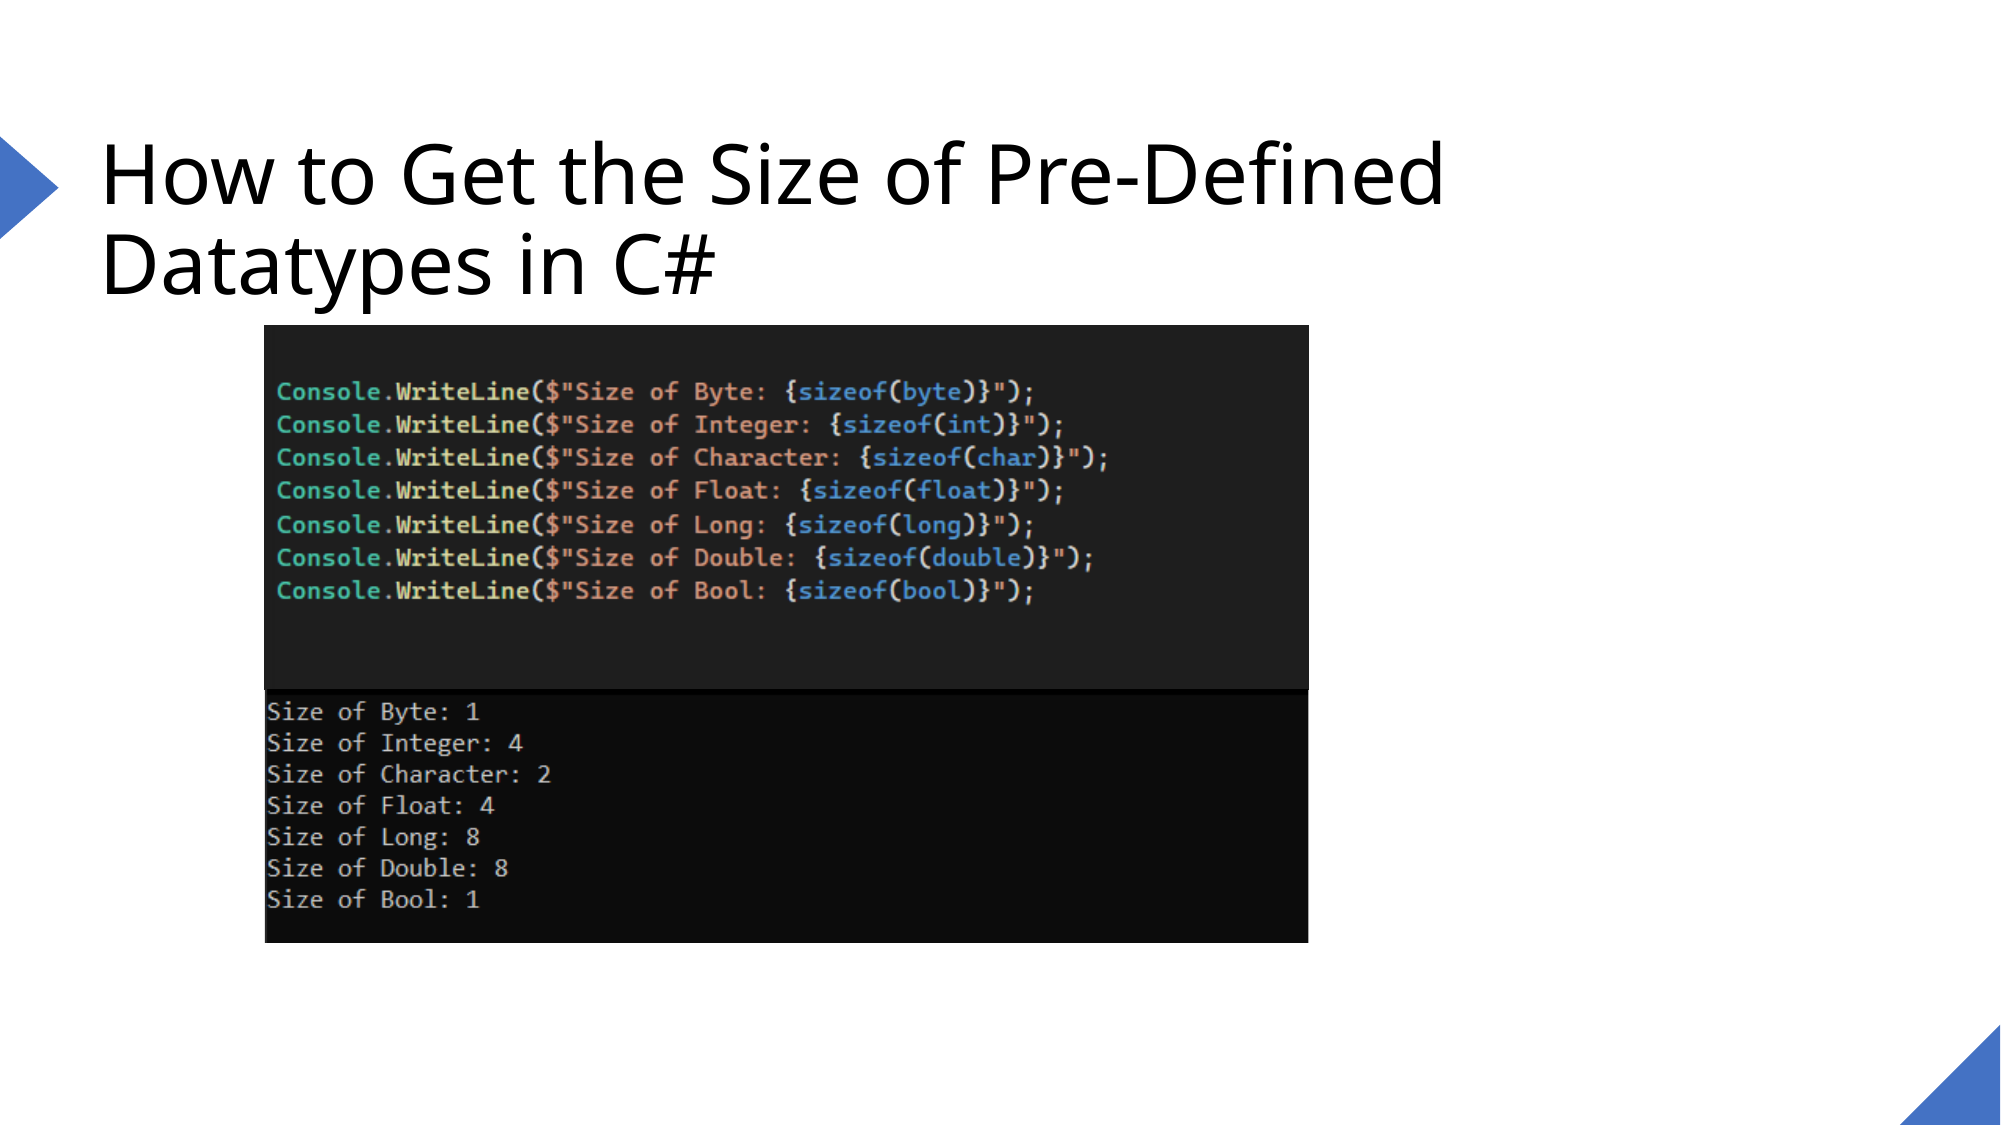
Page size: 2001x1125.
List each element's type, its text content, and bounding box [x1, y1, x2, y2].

title How to Get the Size of Pre-Defined Datatypes in C# [99, 132, 1829, 370]
picture [264, 325, 1309, 943]
